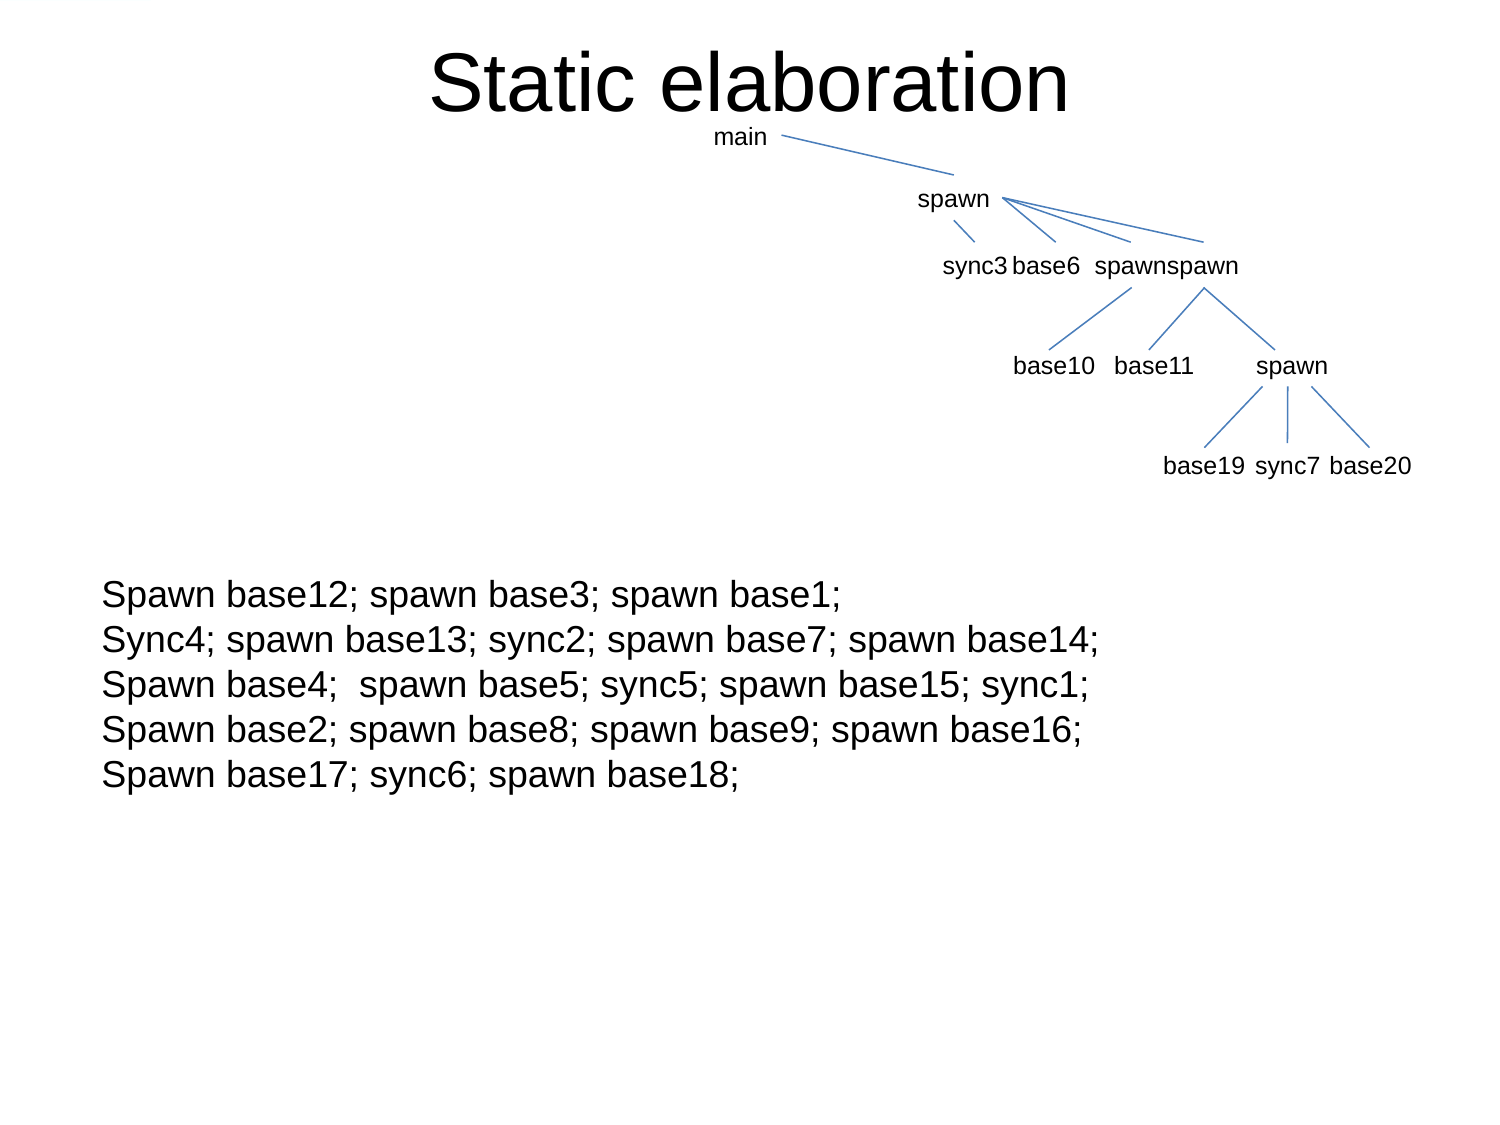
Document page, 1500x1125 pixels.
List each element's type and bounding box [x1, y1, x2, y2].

text_box [74, 20, 1427, 488]
text_box [86, 562, 1126, 848]
